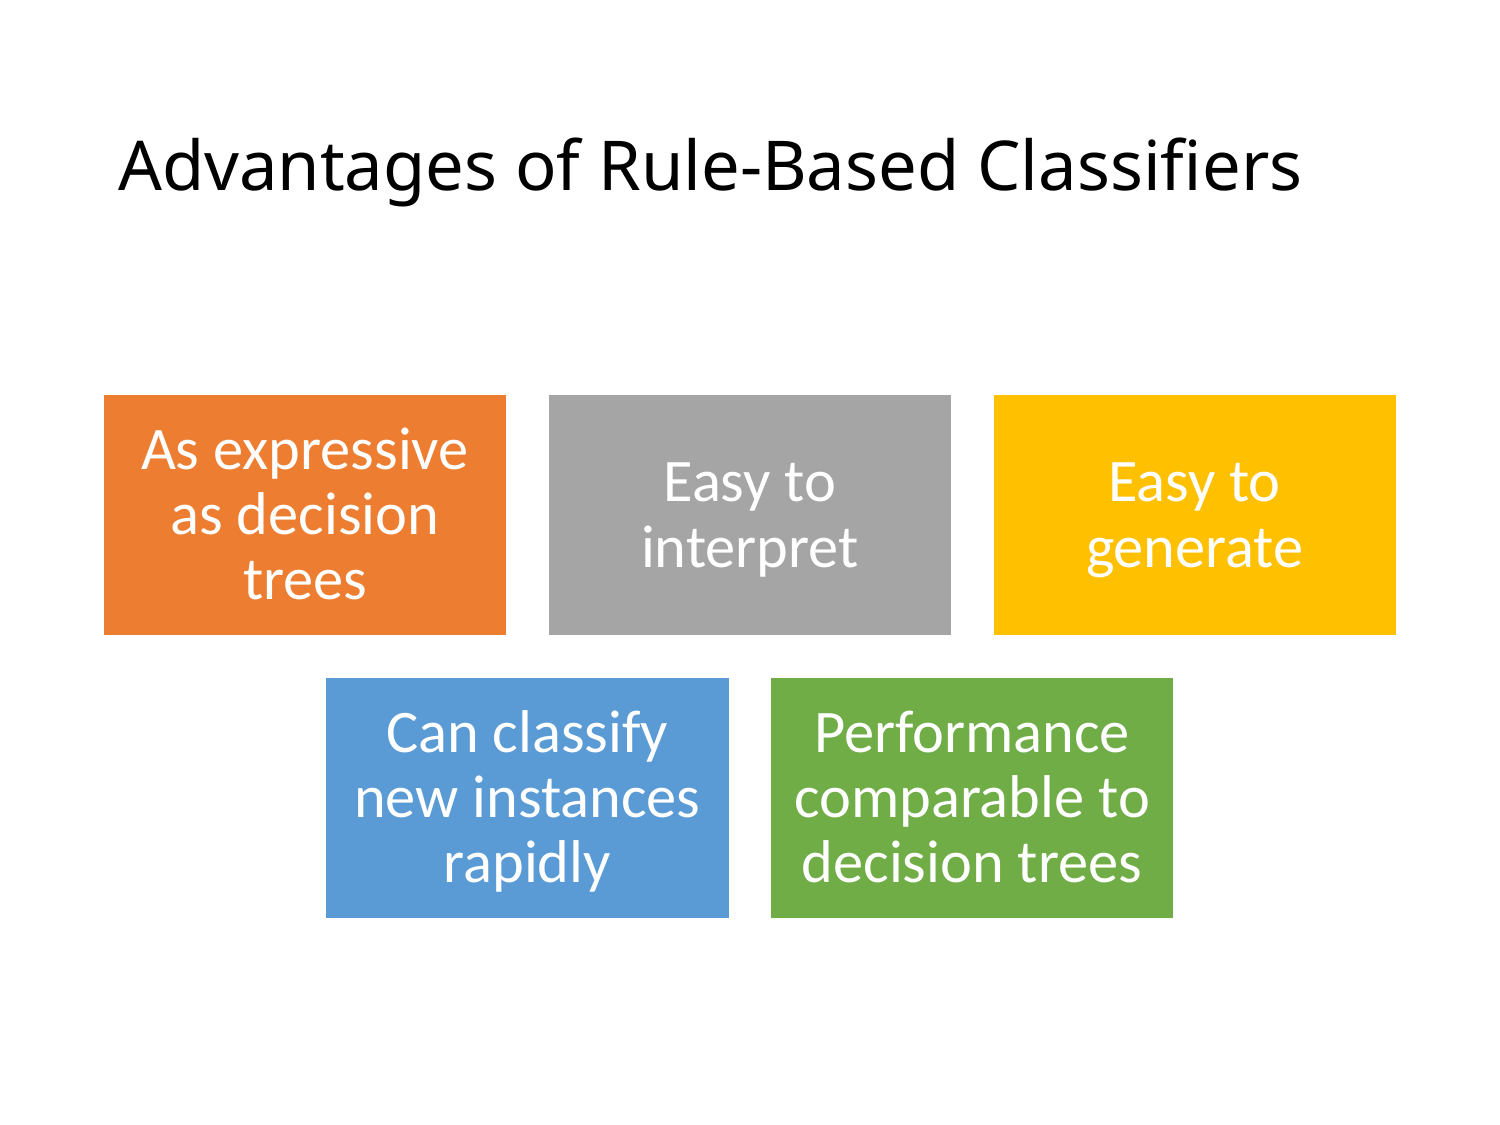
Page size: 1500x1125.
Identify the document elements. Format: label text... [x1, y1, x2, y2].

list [103, 299, 1397, 1014]
title Advantages of Rule-Based Classifiers [103, 59, 1397, 278]
